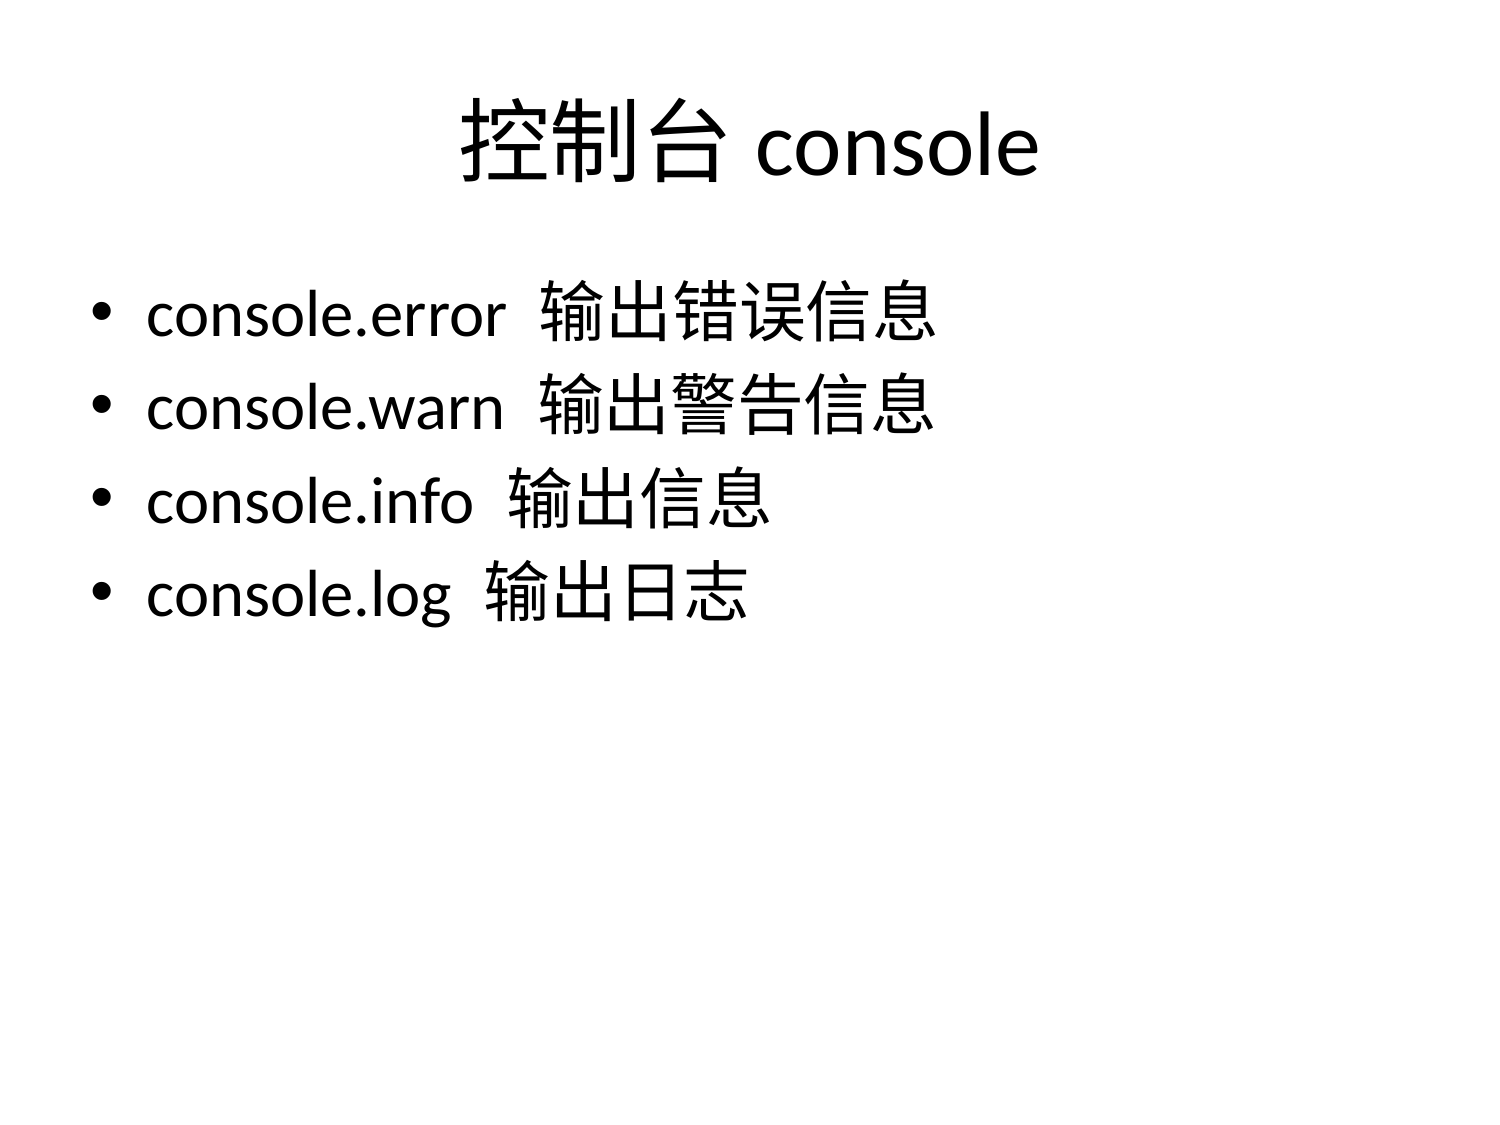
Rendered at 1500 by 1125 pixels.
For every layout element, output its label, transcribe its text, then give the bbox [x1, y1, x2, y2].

list console.error 输出错误信息 console.warn 输出警告信息 console.info 输出信息 console.log 输出日志 [75, 262, 1425, 690]
title 控制台console [75, 45, 1425, 233]
